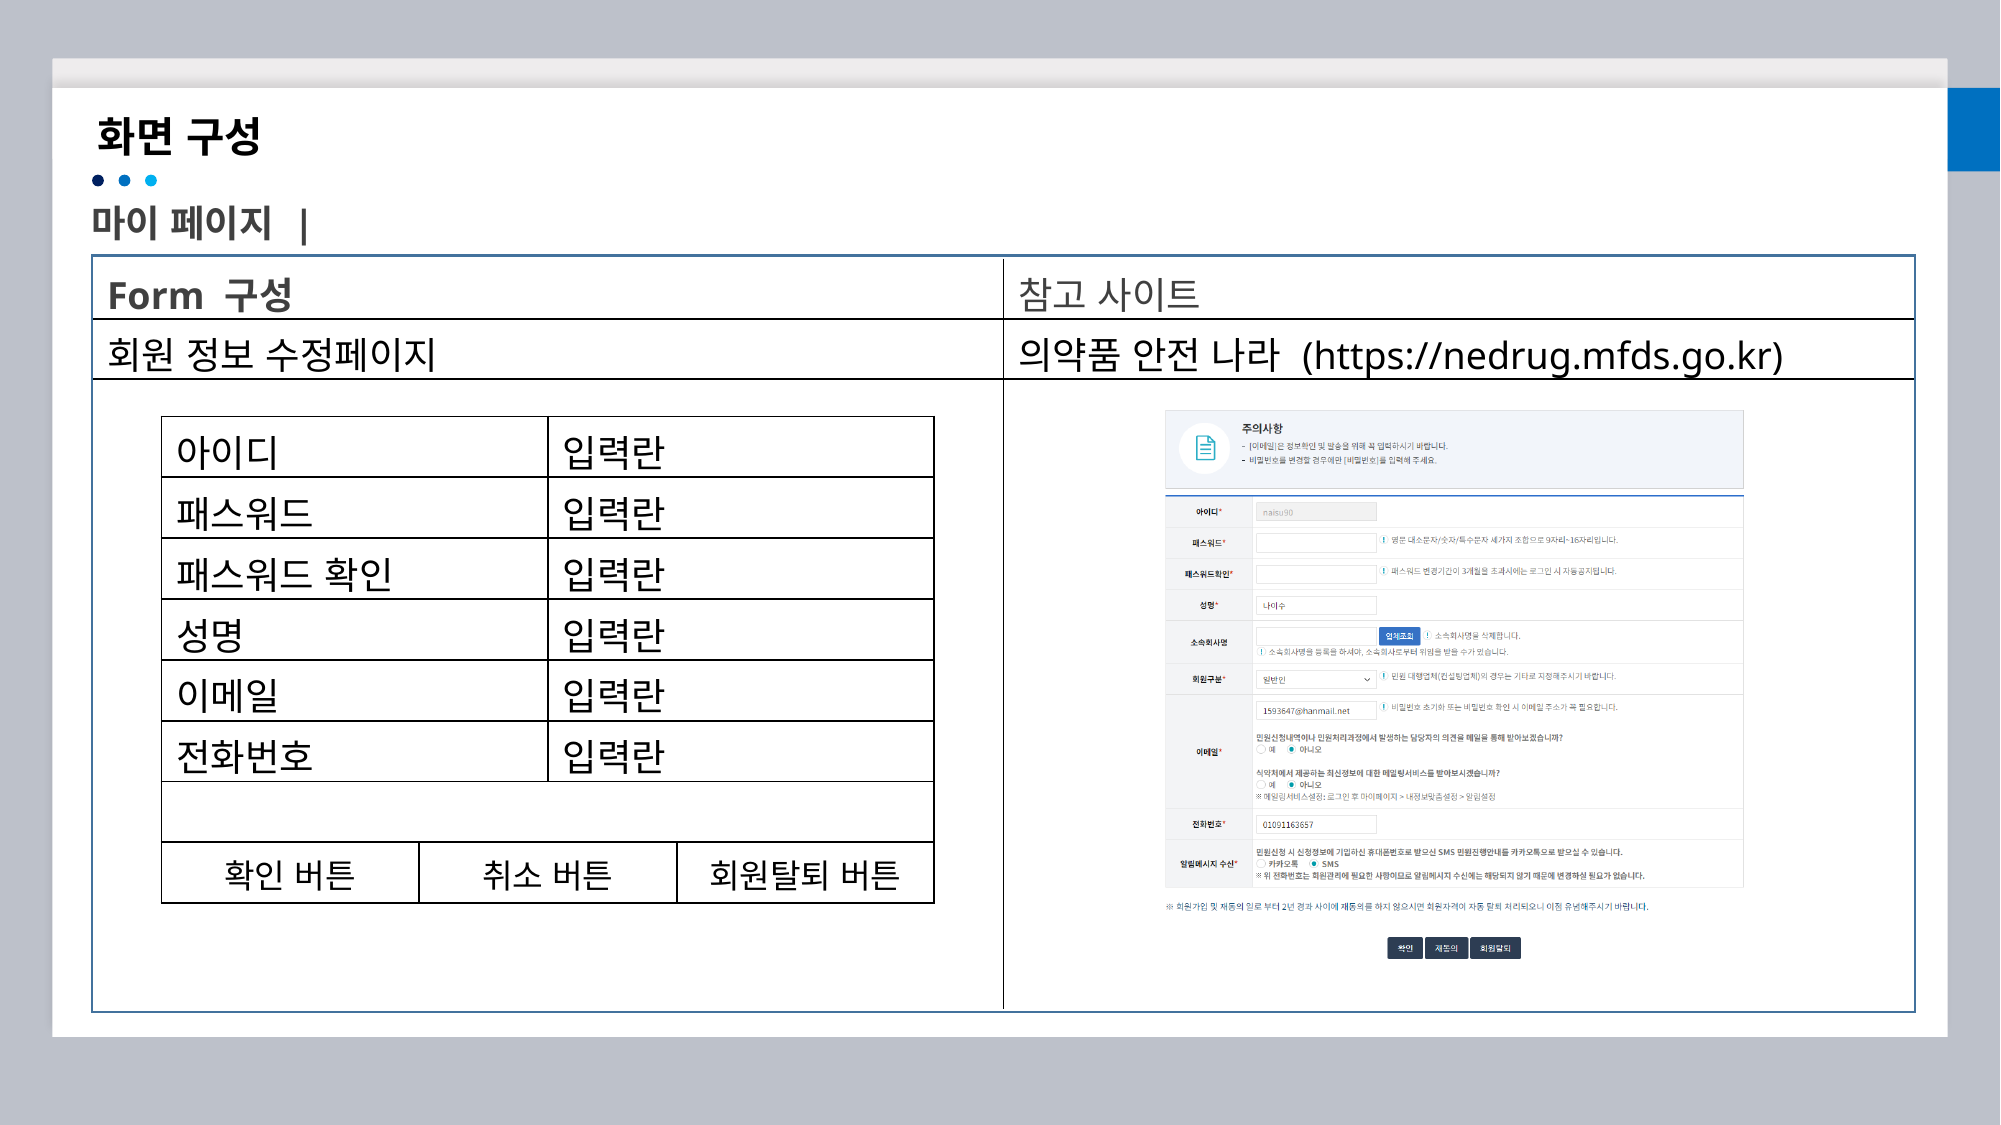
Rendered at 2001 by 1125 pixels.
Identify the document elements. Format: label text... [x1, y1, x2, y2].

table_cell 확인 버튼 [162, 843, 418, 902]
picture [1156, 404, 1749, 983]
table_cell 성명 [162, 600, 547, 659]
table_cell 패스워드 확인 [162, 539, 547, 598]
text_box [117, 173, 132, 188]
text_box 화면 구성 [82, 103, 279, 169]
text_box [91, 254, 1916, 1013]
table_cell 취소 버튼 [420, 843, 676, 902]
table_cell 패스워드 [162, 478, 547, 537]
table_header 입력란 [549, 417, 933, 476]
table_cell 전화번호 [162, 722, 547, 781]
text_box 마이 페이지 | [76, 193, 330, 253]
text_box [1947, 87, 2000, 172]
table_cell 입력란 [549, 600, 933, 659]
table_cell [162, 782, 933, 841]
table_cell 이메일 [162, 661, 547, 720]
table_cell 입력란 [549, 661, 933, 720]
table_cell 입력란 [549, 539, 933, 598]
text_box [90, 173, 105, 188]
table_cell 입력란 [549, 722, 933, 781]
table_cell 회원탈퇴 버튼 [678, 843, 933, 902]
table_cell 입력란 [549, 478, 933, 537]
table_header 아이디 [162, 417, 547, 476]
text_box [143, 173, 158, 188]
